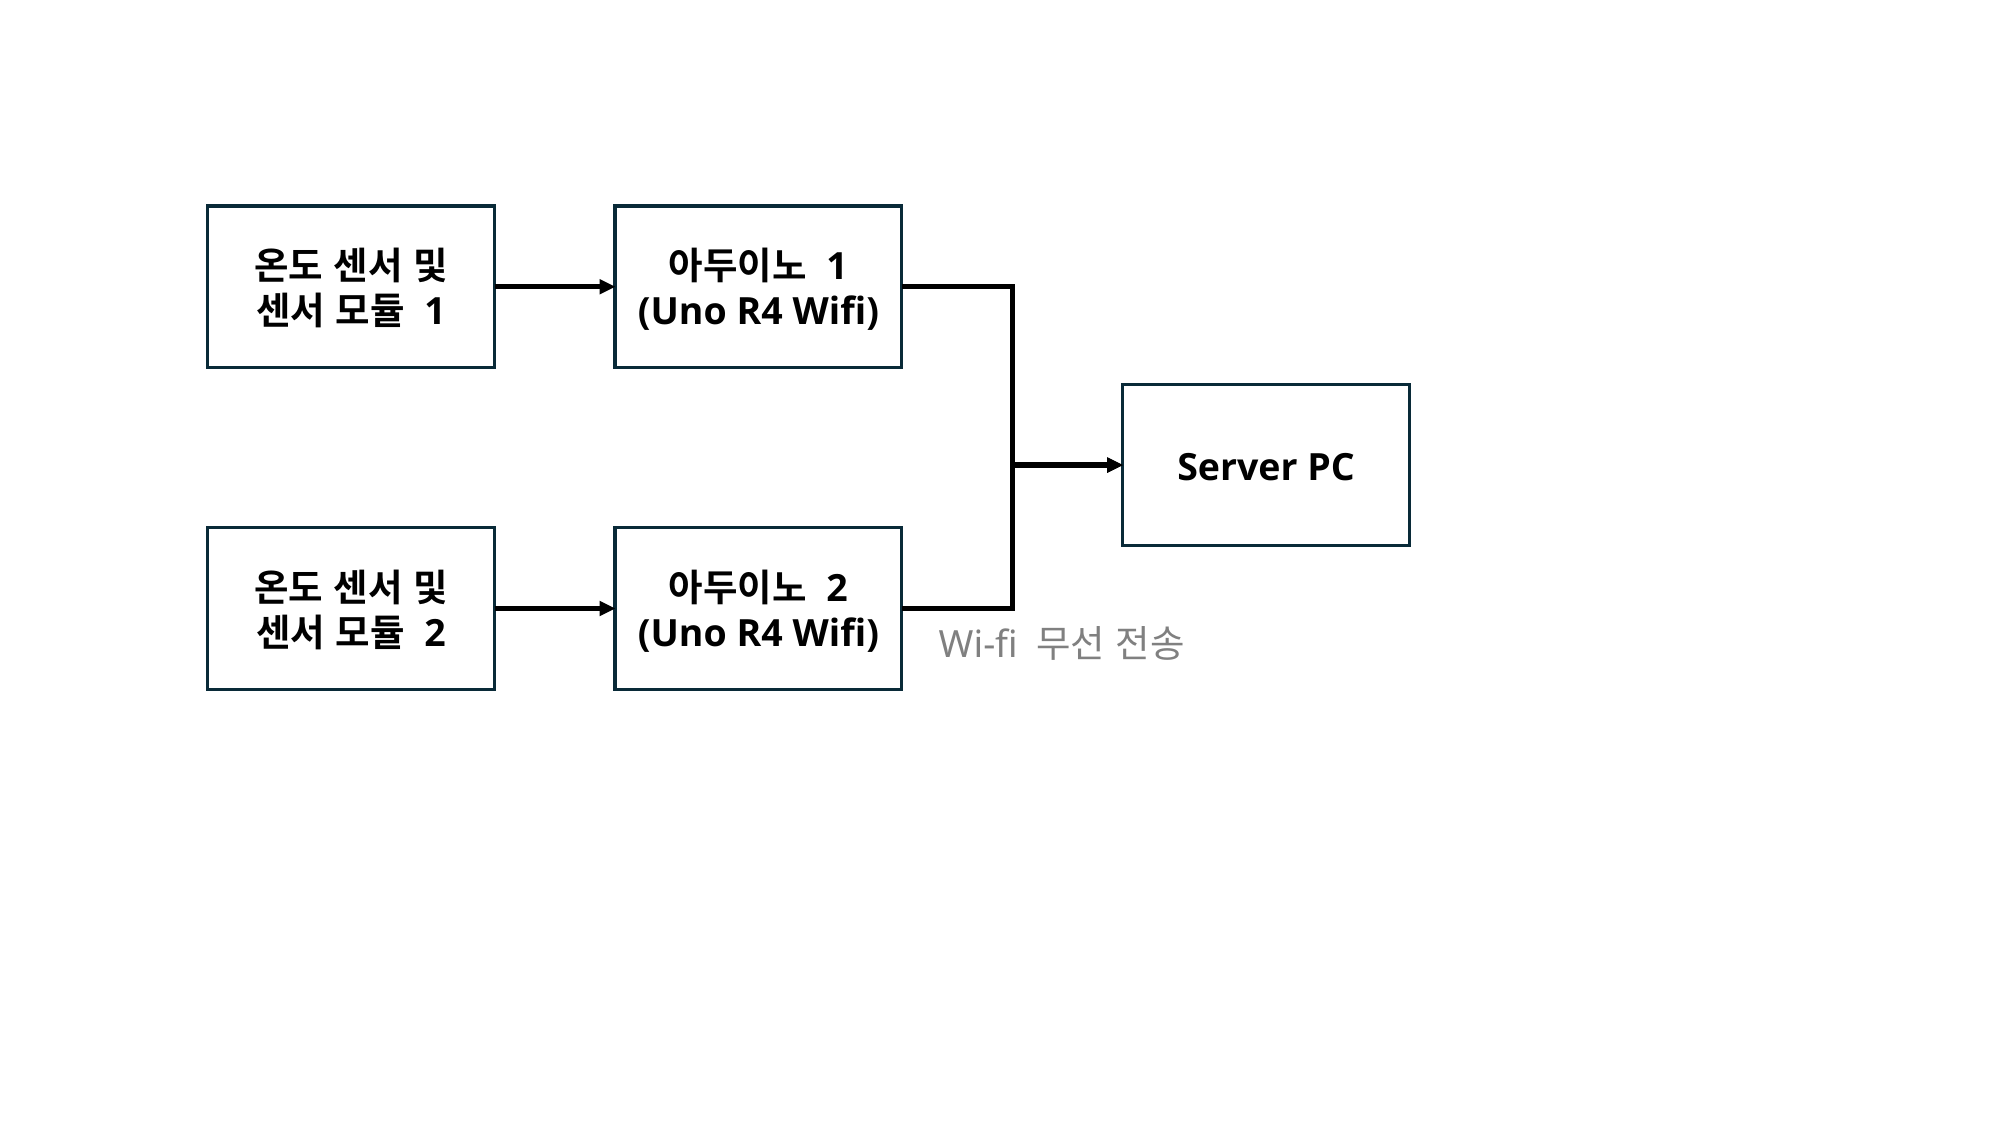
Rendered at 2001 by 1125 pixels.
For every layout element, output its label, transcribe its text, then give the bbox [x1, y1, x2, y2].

text_box 온도 센서 및 센서 모듈 2 [206, 526, 496, 691]
text_box Wi-fi 무선 전송 [923, 613, 1273, 673]
text_box 아두이노 2 (Uno R4 Wifi) [613, 526, 903, 691]
text_box 아두이노 1 (Uno R4 Wifi) [613, 204, 903, 369]
text_box Server PC [1124, 383, 1411, 547]
text_box 온도 센서 및 센서 모듈 1 [206, 204, 496, 369]
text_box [901, 286, 1124, 464]
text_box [901, 464, 1124, 609]
